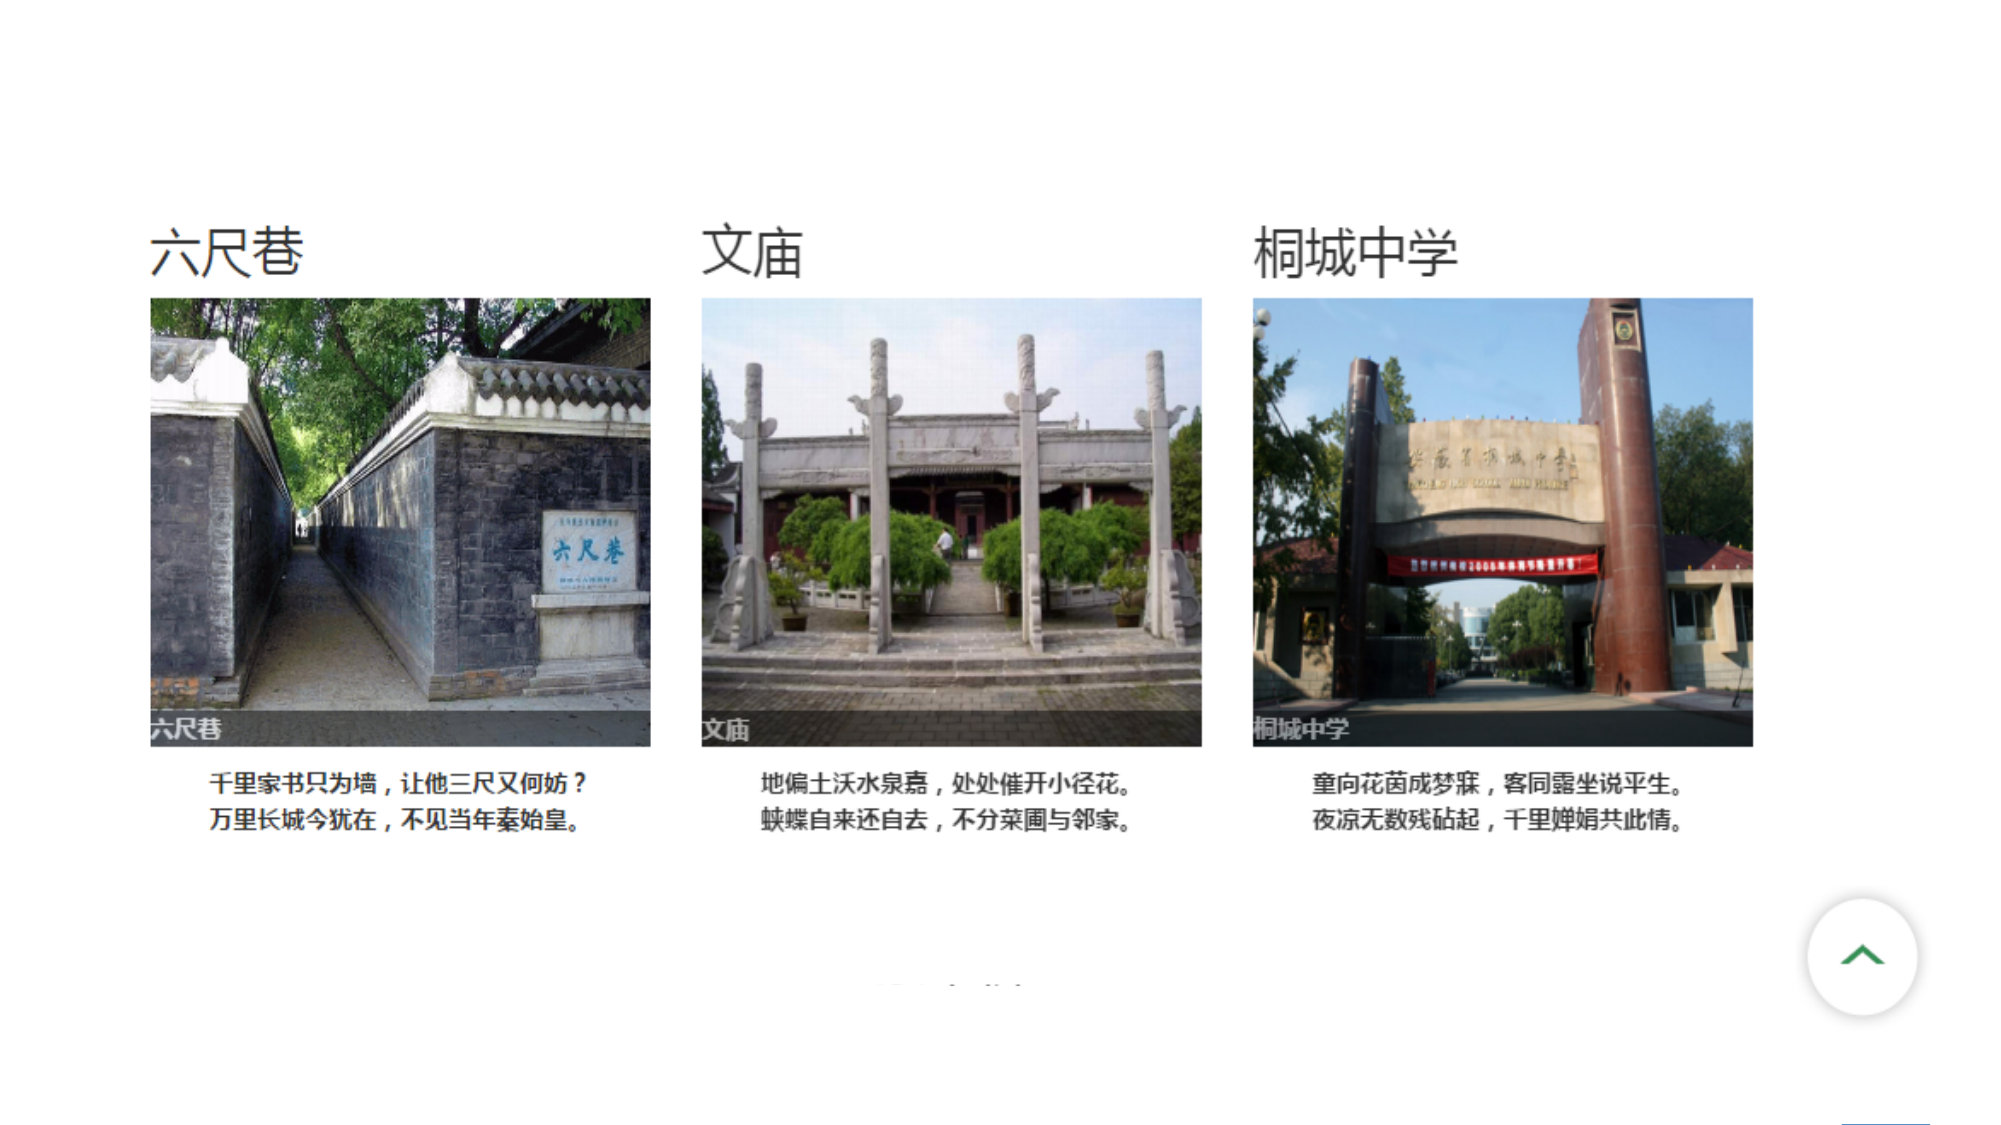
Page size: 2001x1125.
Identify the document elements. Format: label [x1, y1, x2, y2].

text_box [16, 12, 370, 294]
text_box [1629, 843, 1983, 1125]
picture [52, 132, 1948, 1044]
